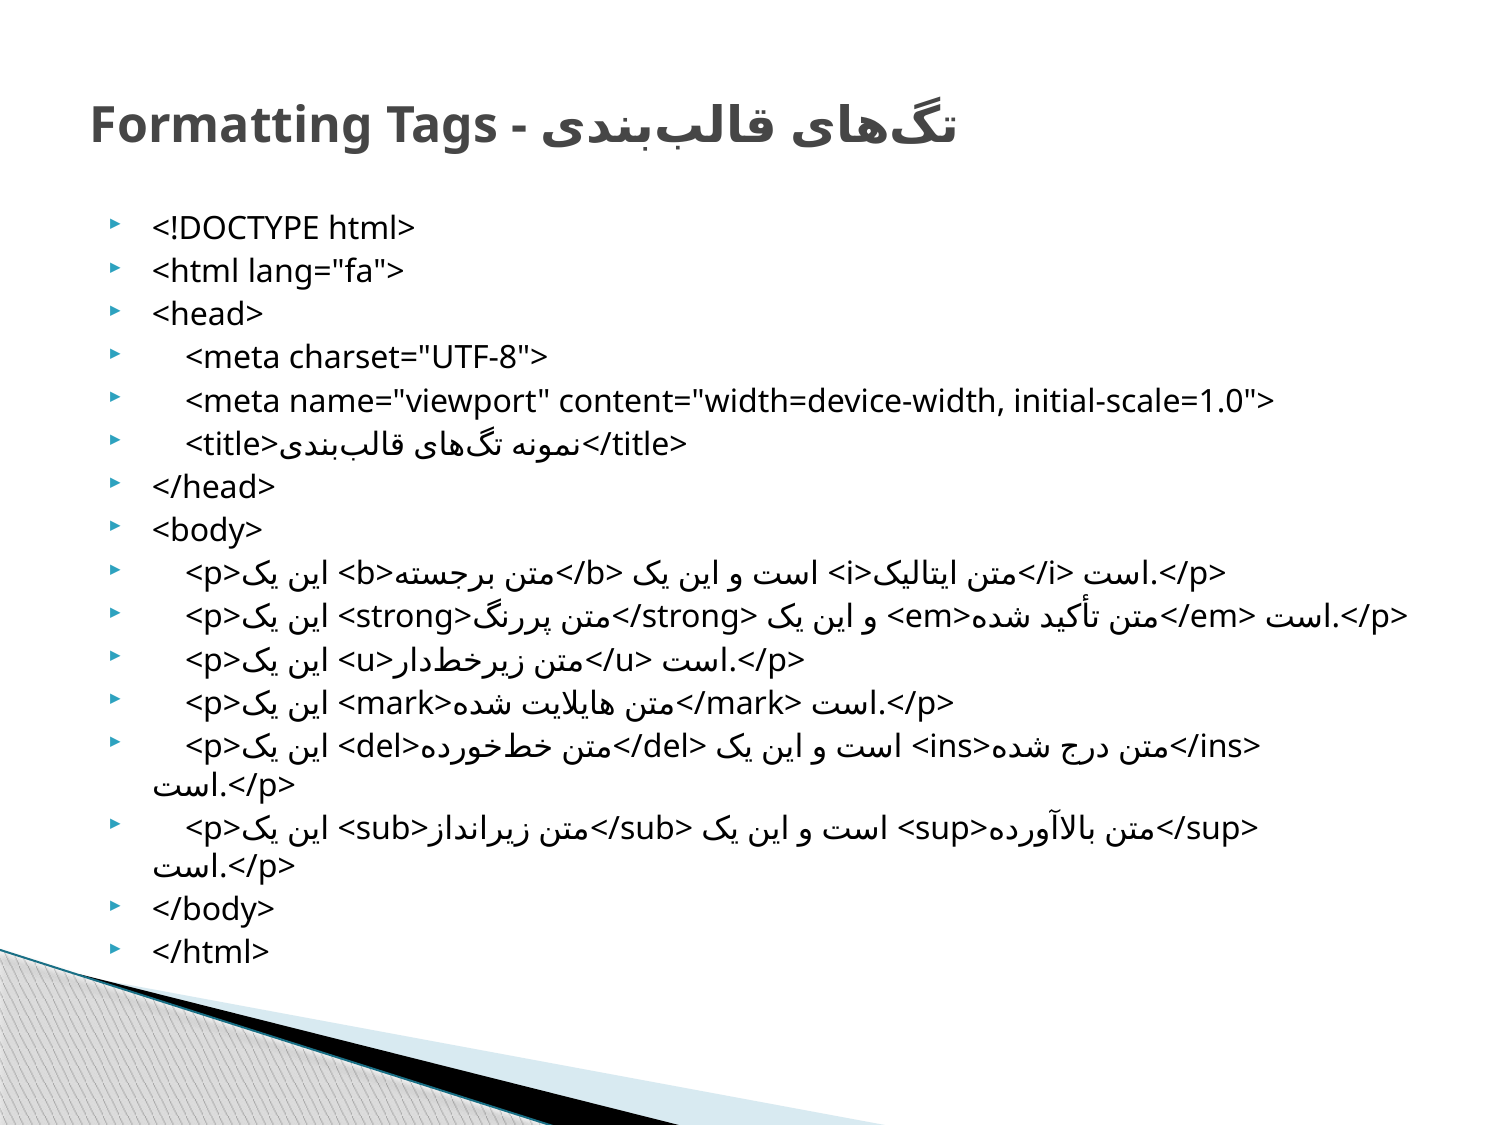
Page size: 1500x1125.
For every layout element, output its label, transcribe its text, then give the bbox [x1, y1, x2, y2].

list <!DOCTYPE html> <html lang="fa"> <head> <meta charset="UTF-8"> <meta name="viewport" content="width=device-width, initial-scale=1.0"> <title>نمونه تگ‌های قالب‌بندی</title> </head> <body> <p>این یک <b>متن برجسته</b> است و این یک <i>متن ایتالیک</i> است.</p> <p>این یک <strong>متن پررنگ</strong> و این یک <em>متن تأکید شده</em> است.</p> <p>این یک <u>متن زیرخط‌دار</u> است.</p> <p>این یک <mark>متن هایلایت شده</mark> است.</p> <p>این یک <del>متن خط‌خورده</del> است و این یک <ins>متن درج شده</ins> است.</p> <p>این یک <sub>متن زیرانداز</sub> است و این یک <sup>متن بالاآورده</sup> است.</p> </body> </html> [75, 200, 1425, 1000]
title Formatting Tags - تگ‌های قالب‌بندی [75, 45, 1425, 200]
